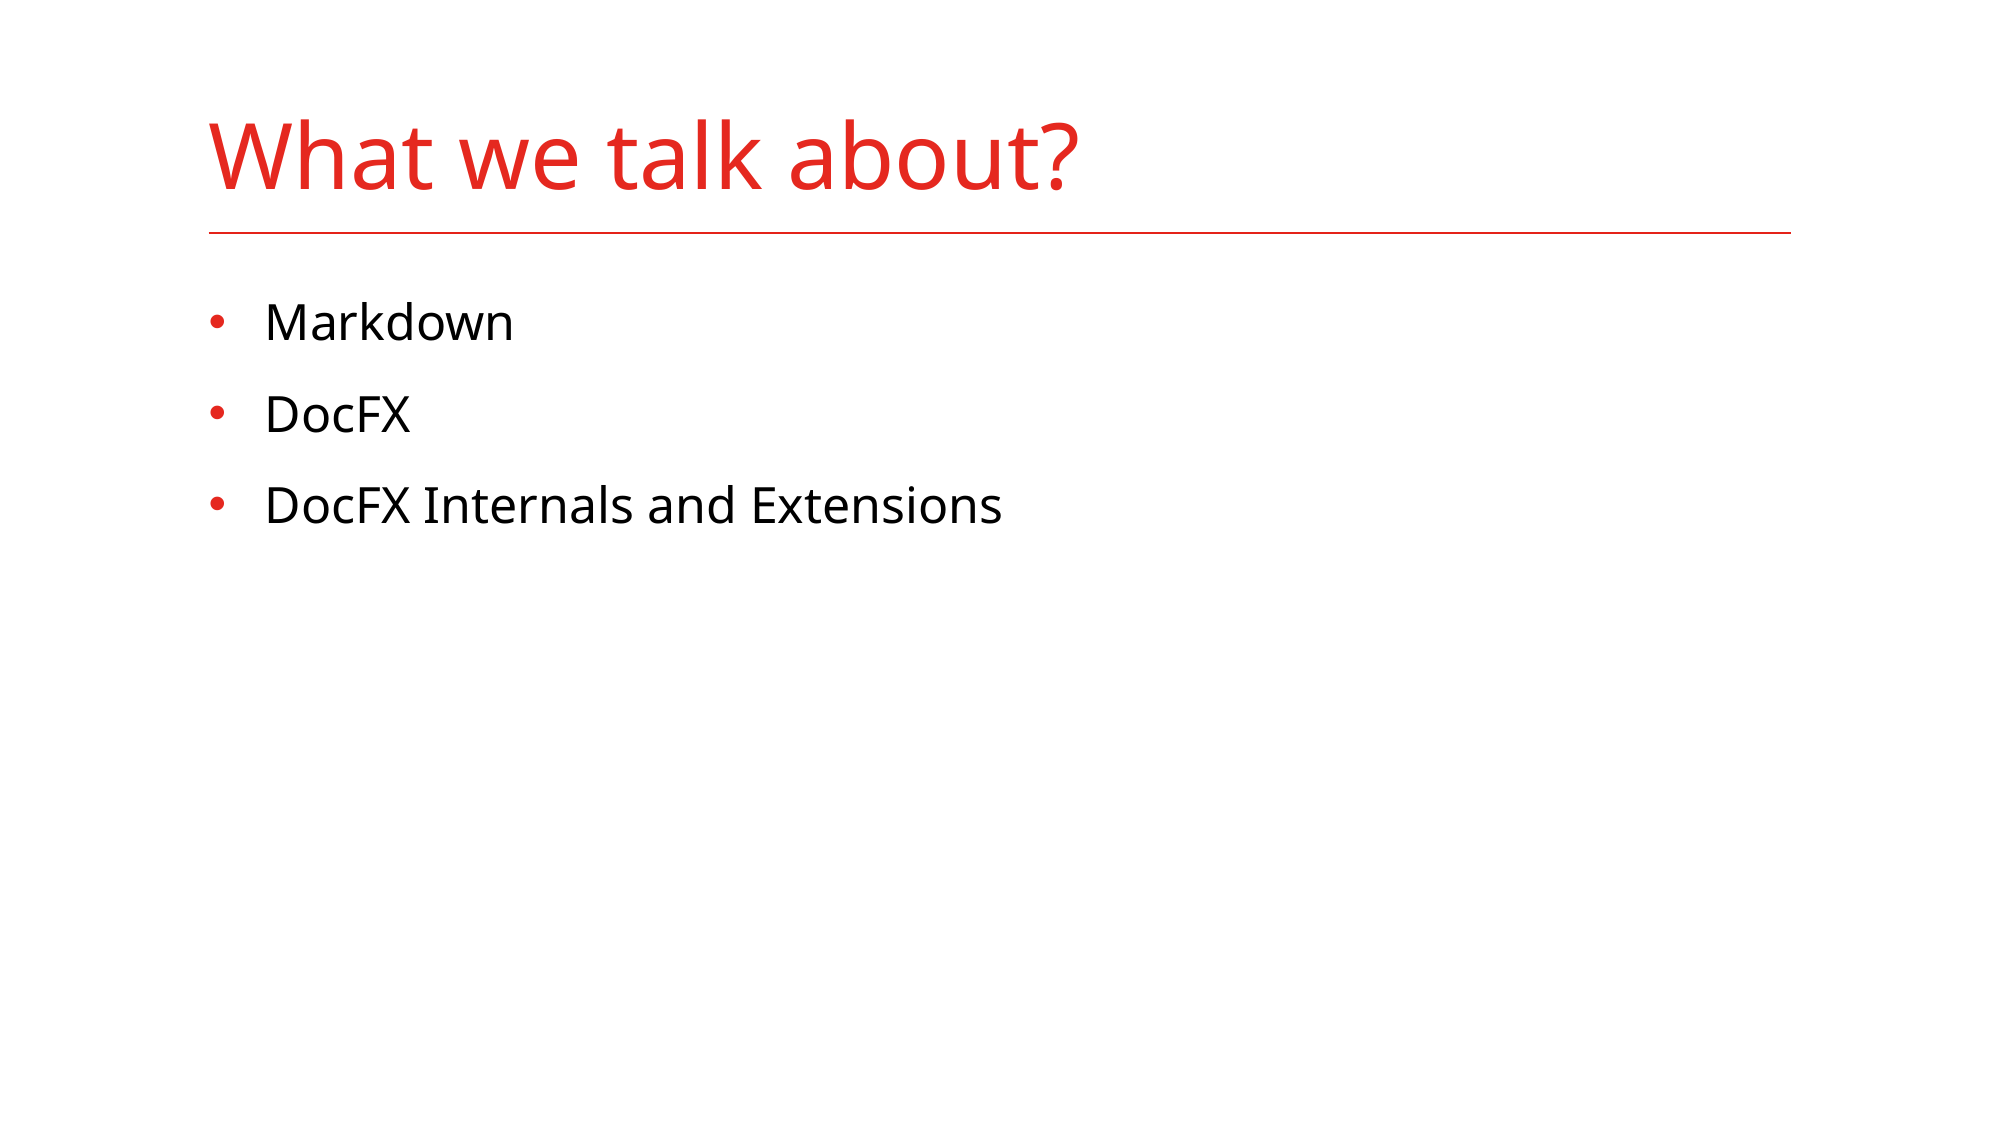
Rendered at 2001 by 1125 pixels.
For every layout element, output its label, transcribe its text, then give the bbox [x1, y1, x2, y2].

list Markdown DocFX DocFX Internals and Extensions [208, 290, 1792, 1071]
title What we talk about? [208, 54, 1792, 232]
